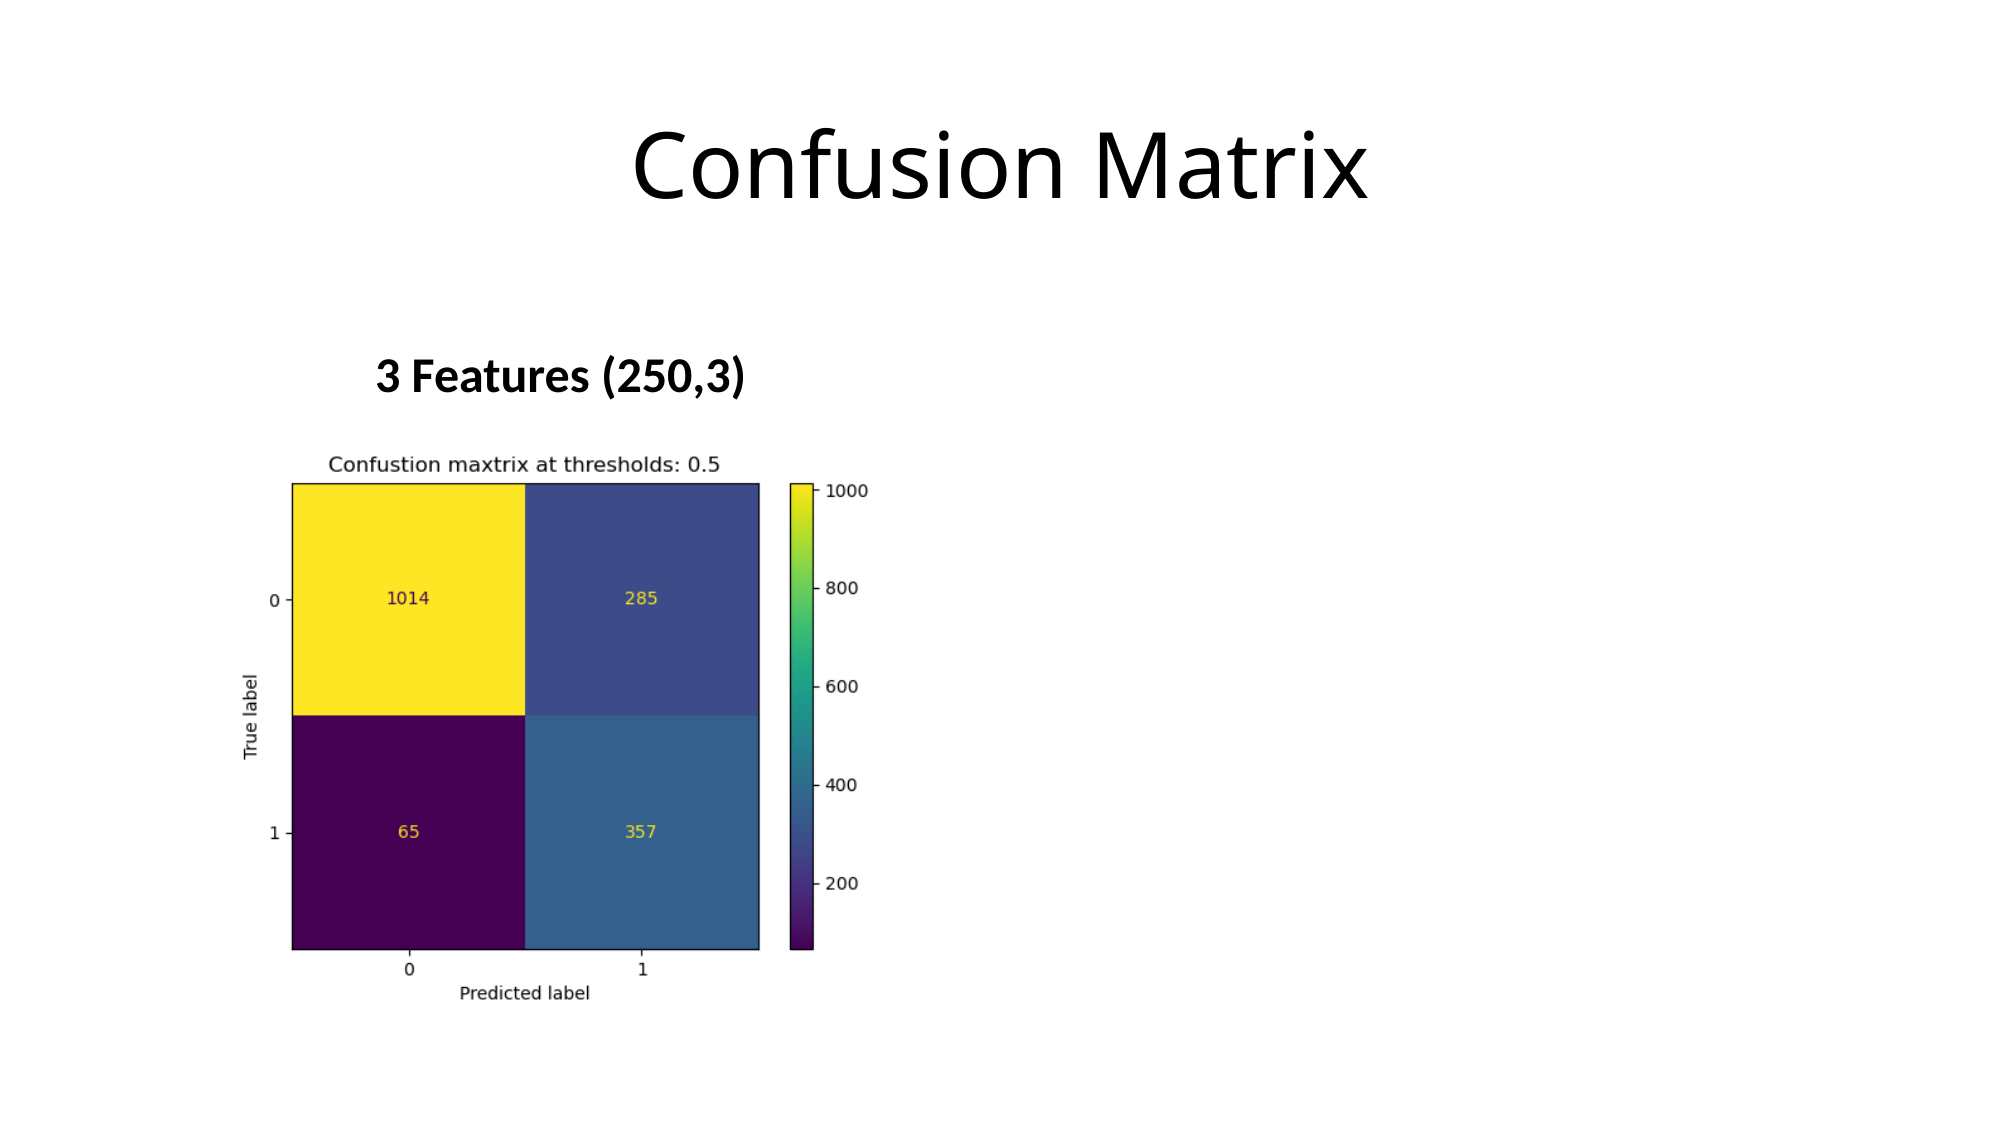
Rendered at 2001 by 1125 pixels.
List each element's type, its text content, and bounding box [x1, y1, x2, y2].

title Confusion Matrix [137, 59, 1863, 278]
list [157, 410, 964, 1016]
list 3 Features (250,3) [137, 275, 984, 411]
